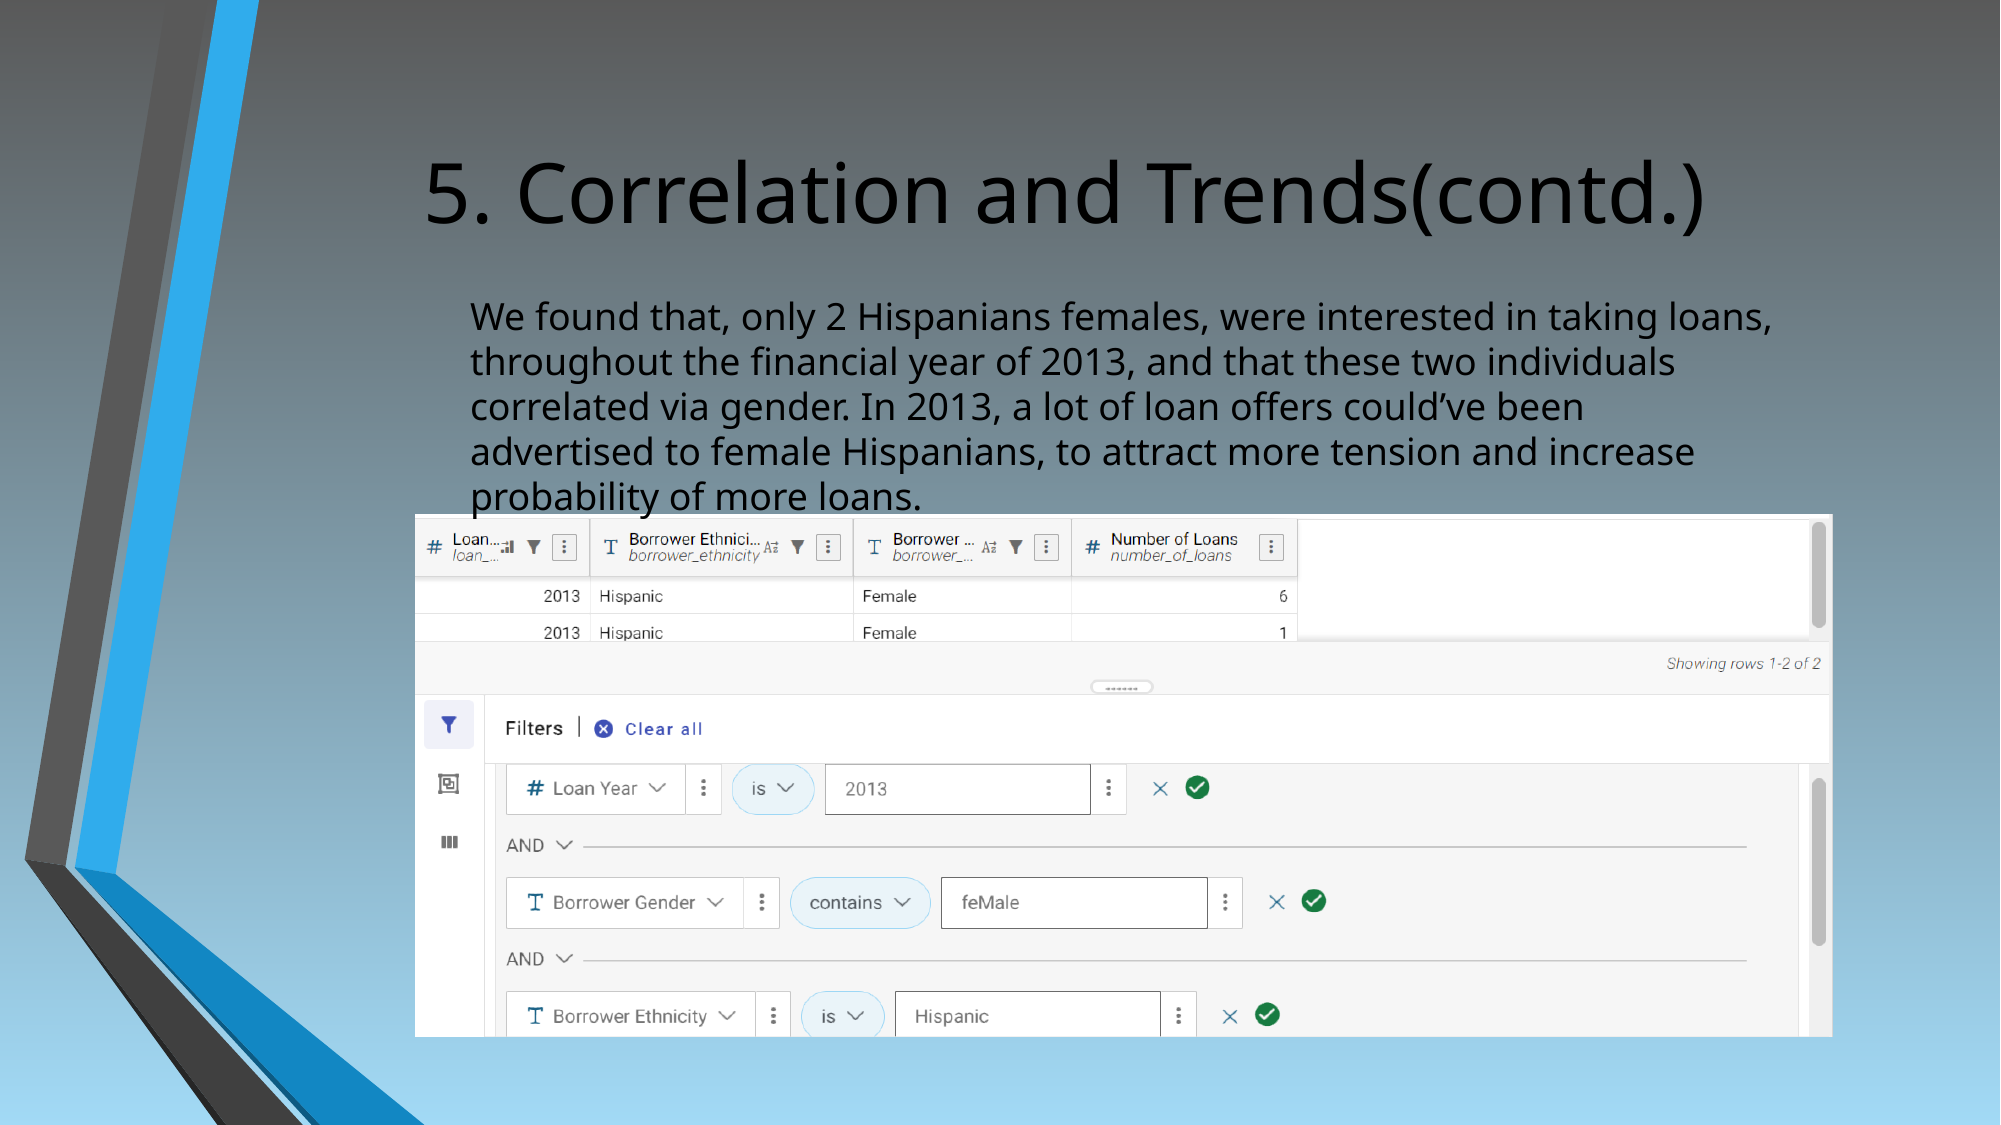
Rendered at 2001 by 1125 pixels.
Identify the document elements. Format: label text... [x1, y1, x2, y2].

text_box We found that, only 2 Hispanians females, were interested in taking loans, throughout the financial year of 2013, and that these two individuals correlated via gender. In 2013, a lot of loan offers could’ve been advertised to female Hispanians, to attract more tension and increase probability of more loans. [455, 285, 1793, 513]
title 5. Correlation and Trends(contd.) [243, 112, 1887, 269]
picture [415, 513, 1833, 1038]
